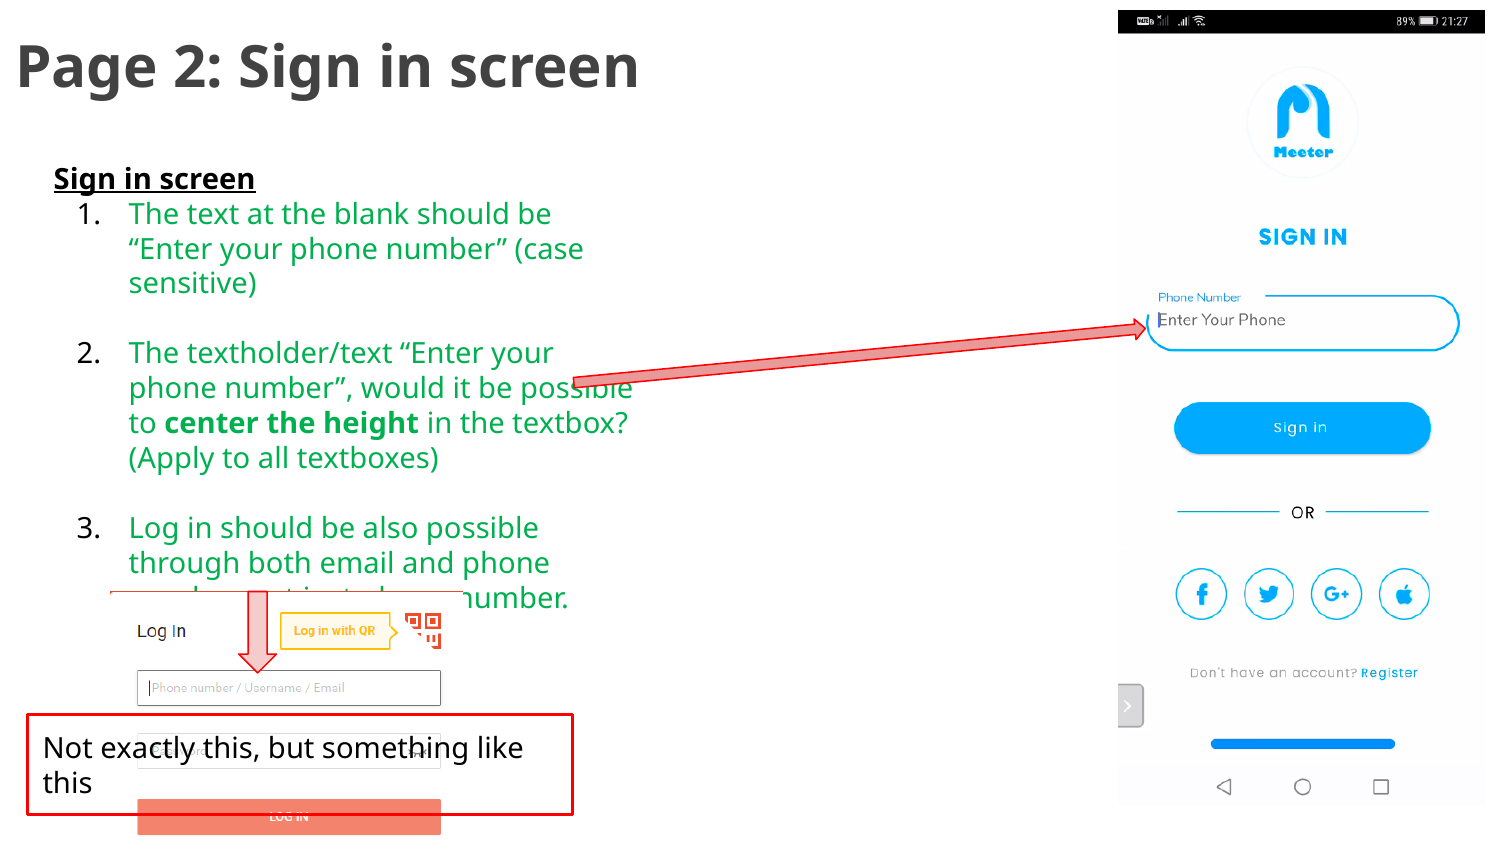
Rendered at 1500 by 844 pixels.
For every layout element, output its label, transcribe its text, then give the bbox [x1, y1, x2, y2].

text_box Sign in screen The text at the blank should be “Enter your phone number” (case sensitive) The textholder/text “Enter your phone number”, would it be possible to center the height in the textbox? (Apply to all textboxes) Log in should be also possible through both email and phone number, not just phone number. [38, 144, 652, 630]
title Page 2: Sign in screen [0, 10, 715, 167]
text_box Not exactly this, but something like this [466, 714, 573, 815]
picture [110, 591, 463, 844]
text_box Not exactly this, but something like this [27, 714, 105, 815]
picture [1117, 10, 1485, 805]
text_box [573, 326, 1112, 388]
